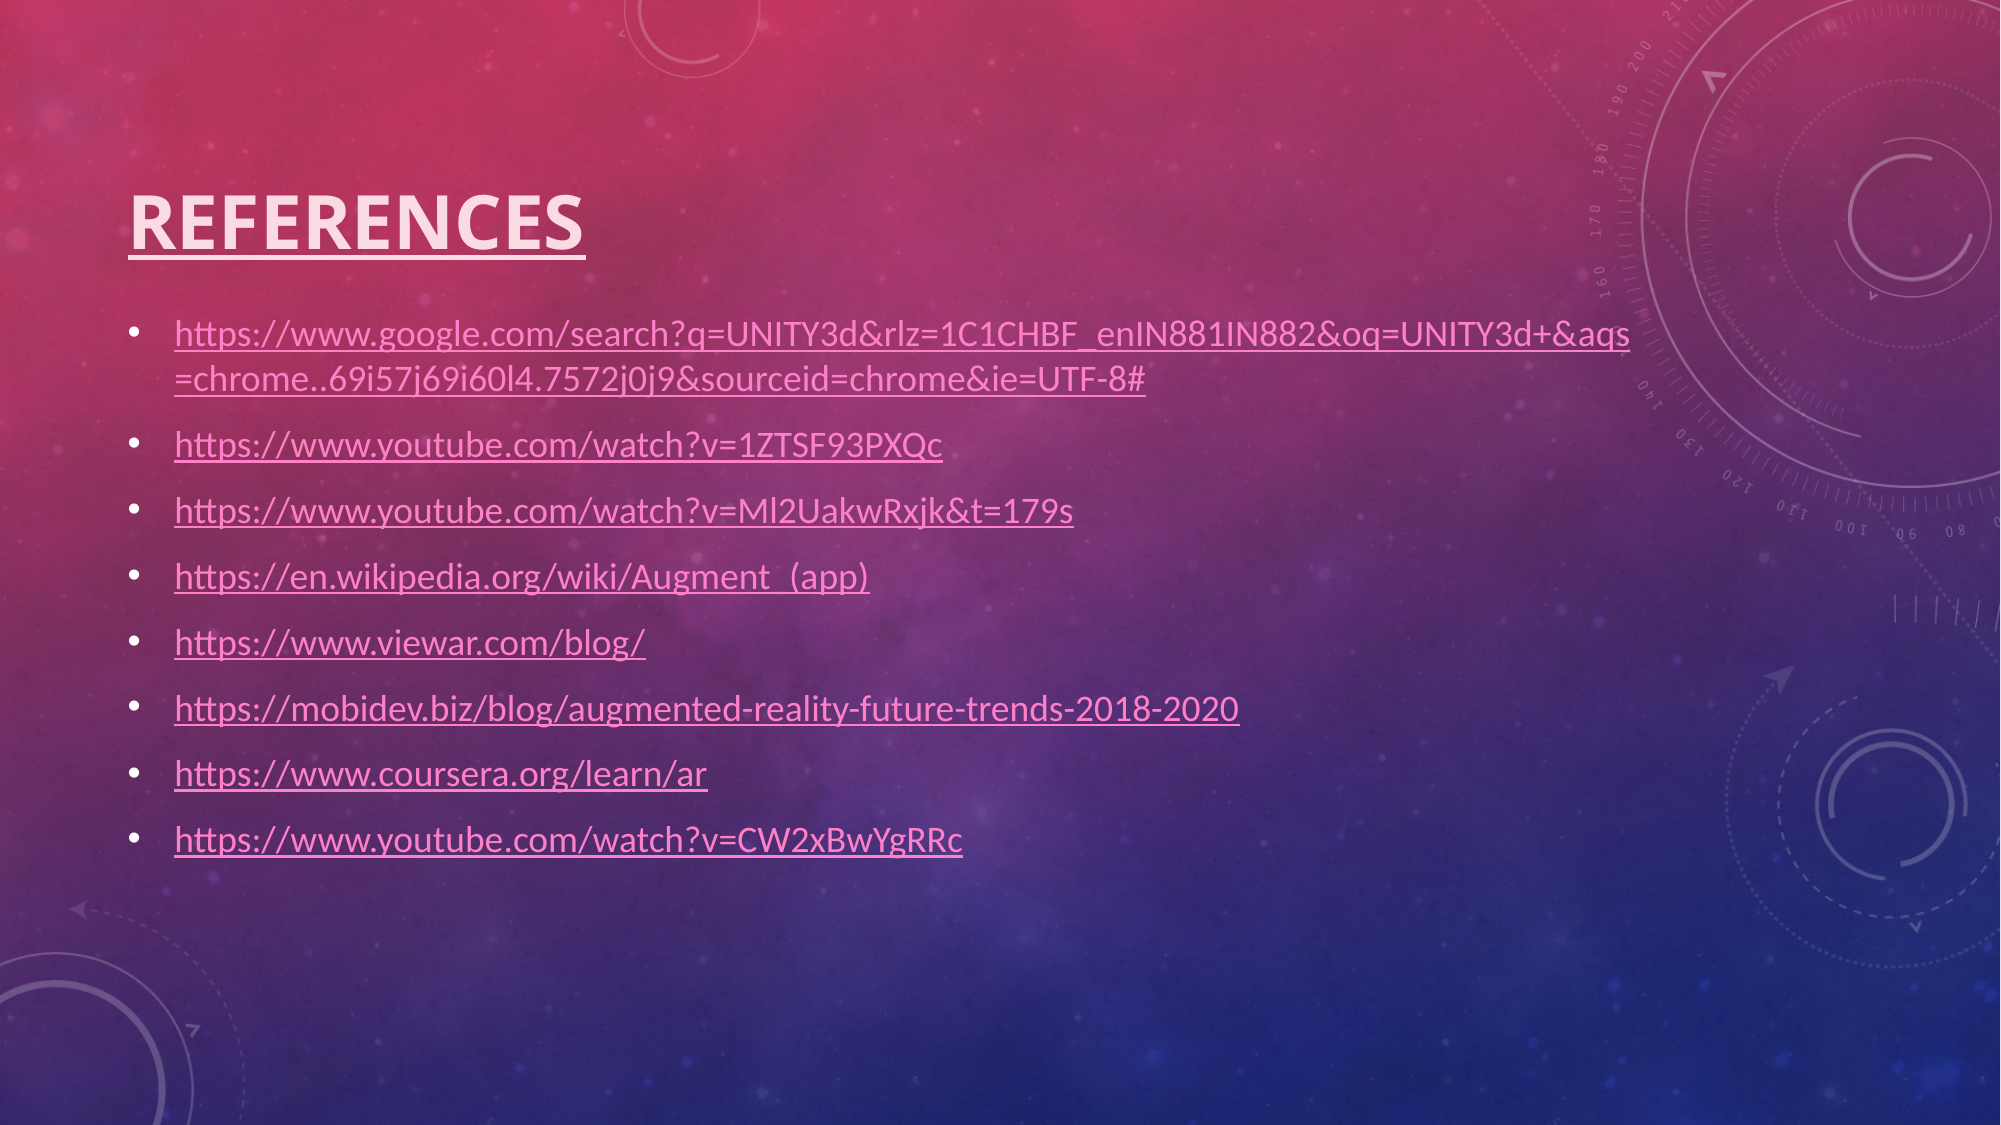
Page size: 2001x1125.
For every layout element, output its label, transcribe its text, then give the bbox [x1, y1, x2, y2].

title REFERENCES [112, 99, 1775, 339]
list https://www.google.com/search?q=UNITY3d&rlz=1C1CHBF_enIN881IN882&oq=UNITY3d+&aqs=chrome..69i57j69i60l4.7572j0j9&sourceid=chrome&ie=UTF-8# https://www.youtube.com/watch?v=1ZTSF93PXQc https://www.youtube.com/watch?v=Ml2UakwRxjk&t=179s https://en.wikipedia.org/wiki/Augment_(app) https://www.viewar.com/blog/ https://mobidev.biz/blog/augmented-reality-future-trends-2018-2020 https://www.coursera.org/learn/ar https://www.youtube.com/watch?v=CW2xBwYgRRc [112, 351, 1775, 950]
picture [0, 0, 2001, 1125]
